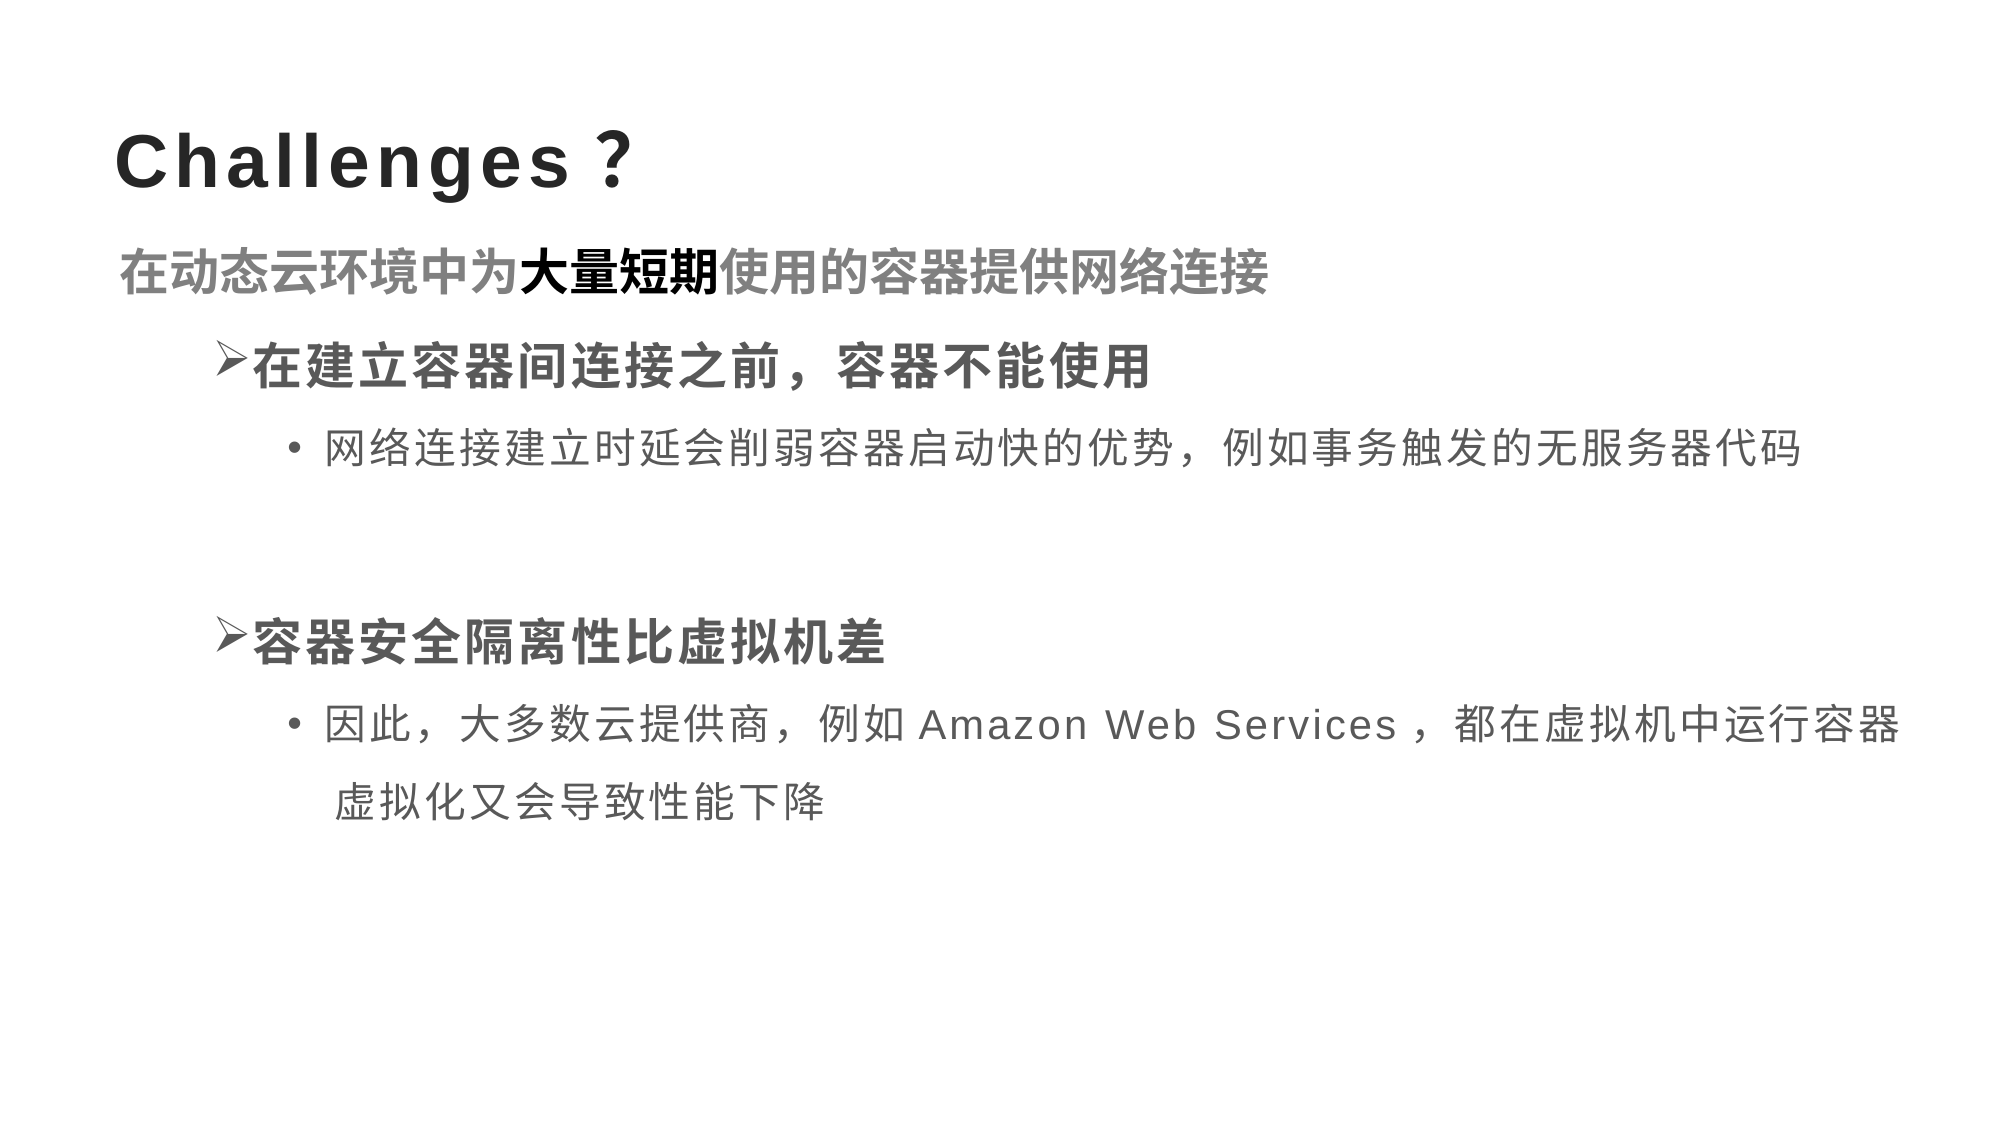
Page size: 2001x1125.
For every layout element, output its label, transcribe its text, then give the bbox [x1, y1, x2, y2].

list 在建立容器间连接之前，容器不能使用 网络连接建立时延会削弱容器启动快的优势，例如事务触发的无服务器代码 容器安全隔离性比虚拟机差 因此，大多数云提供商，例如Amazon Web Services，都在虚拟机中运行容器 虚拟化又会导致性能下降 [122, 309, 1923, 1125]
title Challenges？ [99, 99, 1900, 216]
text_box 在动态云环境中为大量短期使用的容器提供网络连接 [30, 215, 1604, 309]
